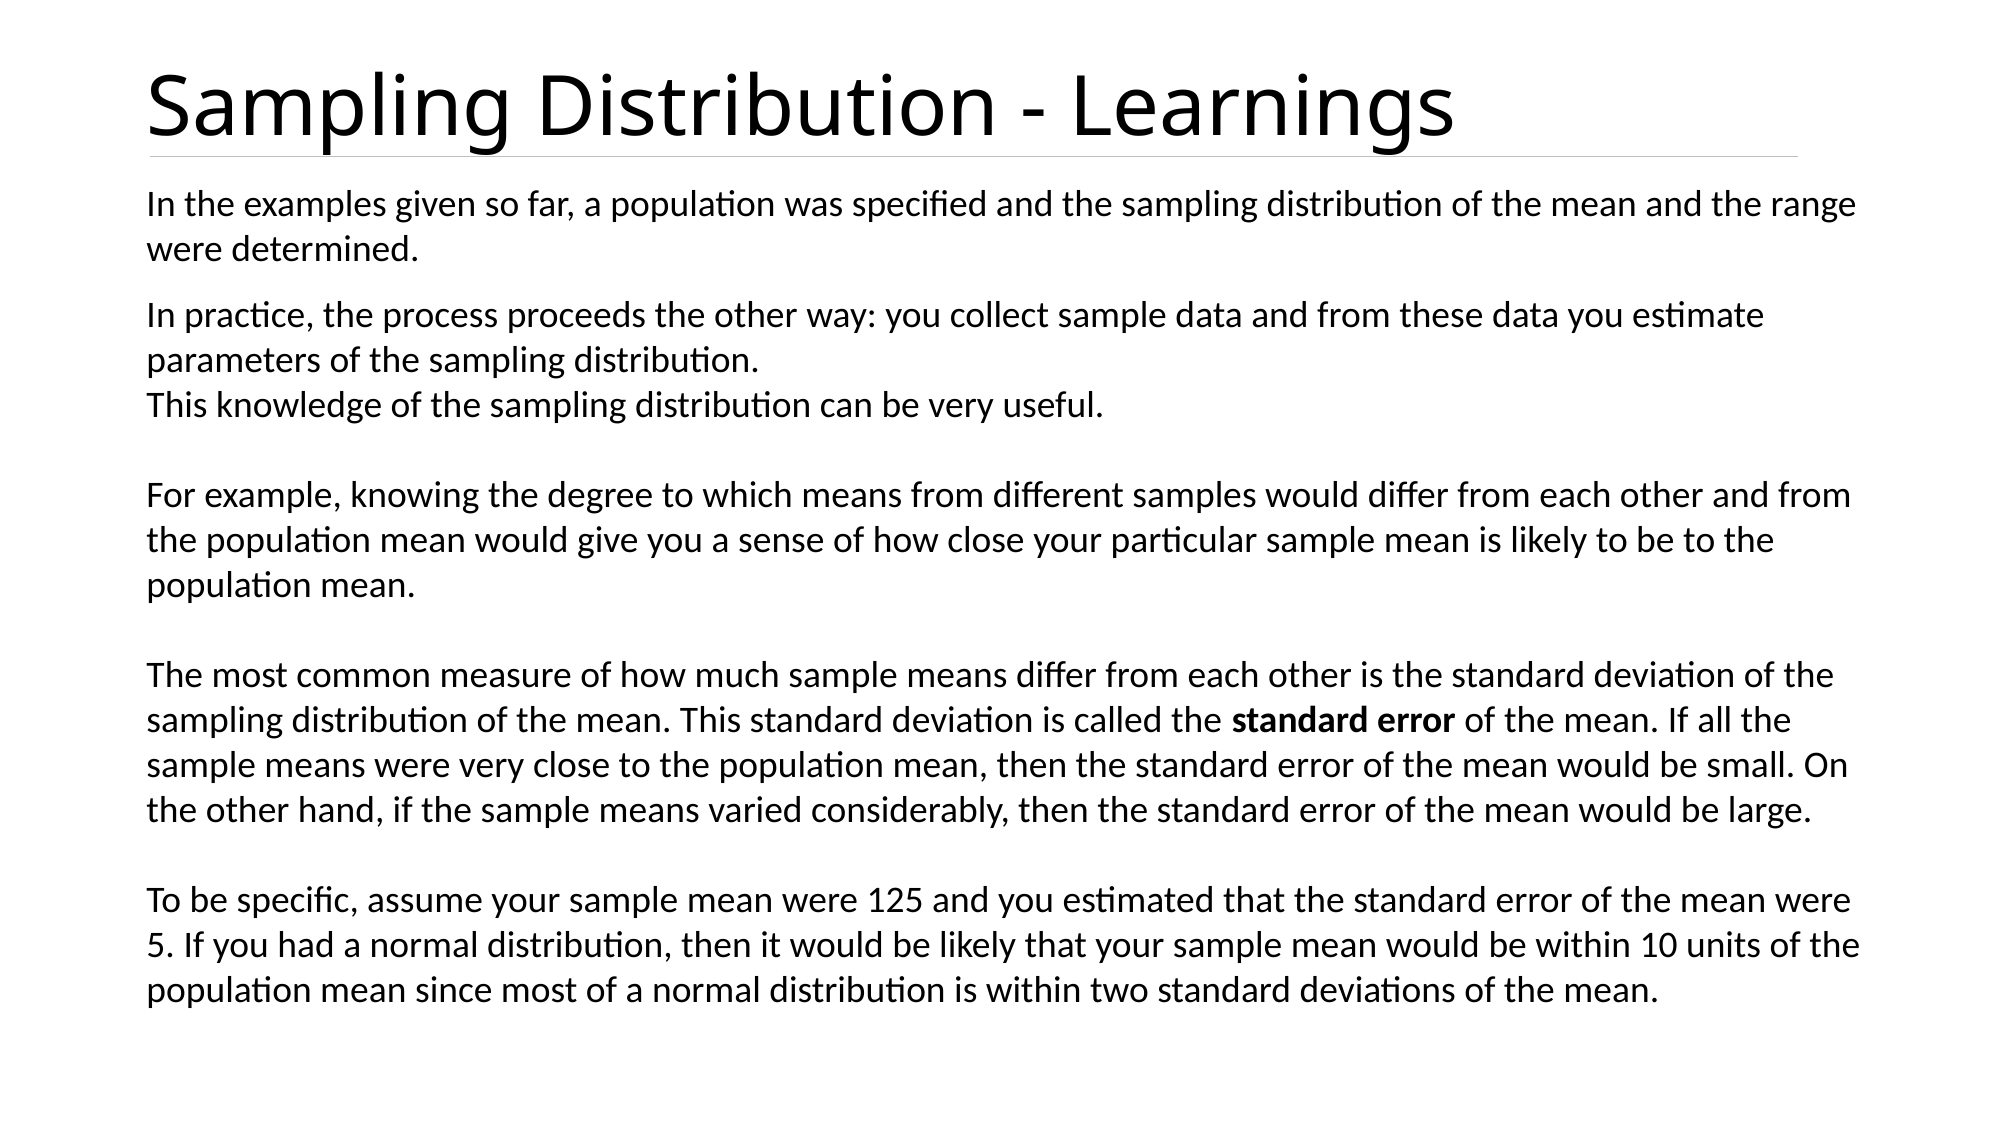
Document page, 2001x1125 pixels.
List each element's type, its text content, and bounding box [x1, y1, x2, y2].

title Sampling Distribution - Learnings [131, 44, 1632, 162]
text_box In the examples given so far, a population was specified and the sampling distribution of the mean and the range were determined. In practice, the process proceeds the other way: you collect sample data and from these data you estimate parameters of the sampling distribution. This knowledge of the sampling distribution can be very useful. For example, knowing the degree to which means from different samples would differ from each other and from the population mean would give you a sense of how close your particular sample mean is likely to be to the population mean. The most common measure of how much sample means differ from each other is the standard deviation of the sampling distribution of the mean. This standard deviation is called the standard error of the mean. If all the sample means were very close to the population mean, then the standard error of the mean would be small. On the other hand, if the sample means varied considerably, then the standard error of the mean would be large. To be specific, assume your sample mean were 125 and you estimated that the standard error of the mean were 5. If you had a normal distribution, then it would be likely that your sample mean would be within 10 units of the population mean since most of a normal distribution is within two standard deviations of the mean. [131, 171, 1879, 1063]
